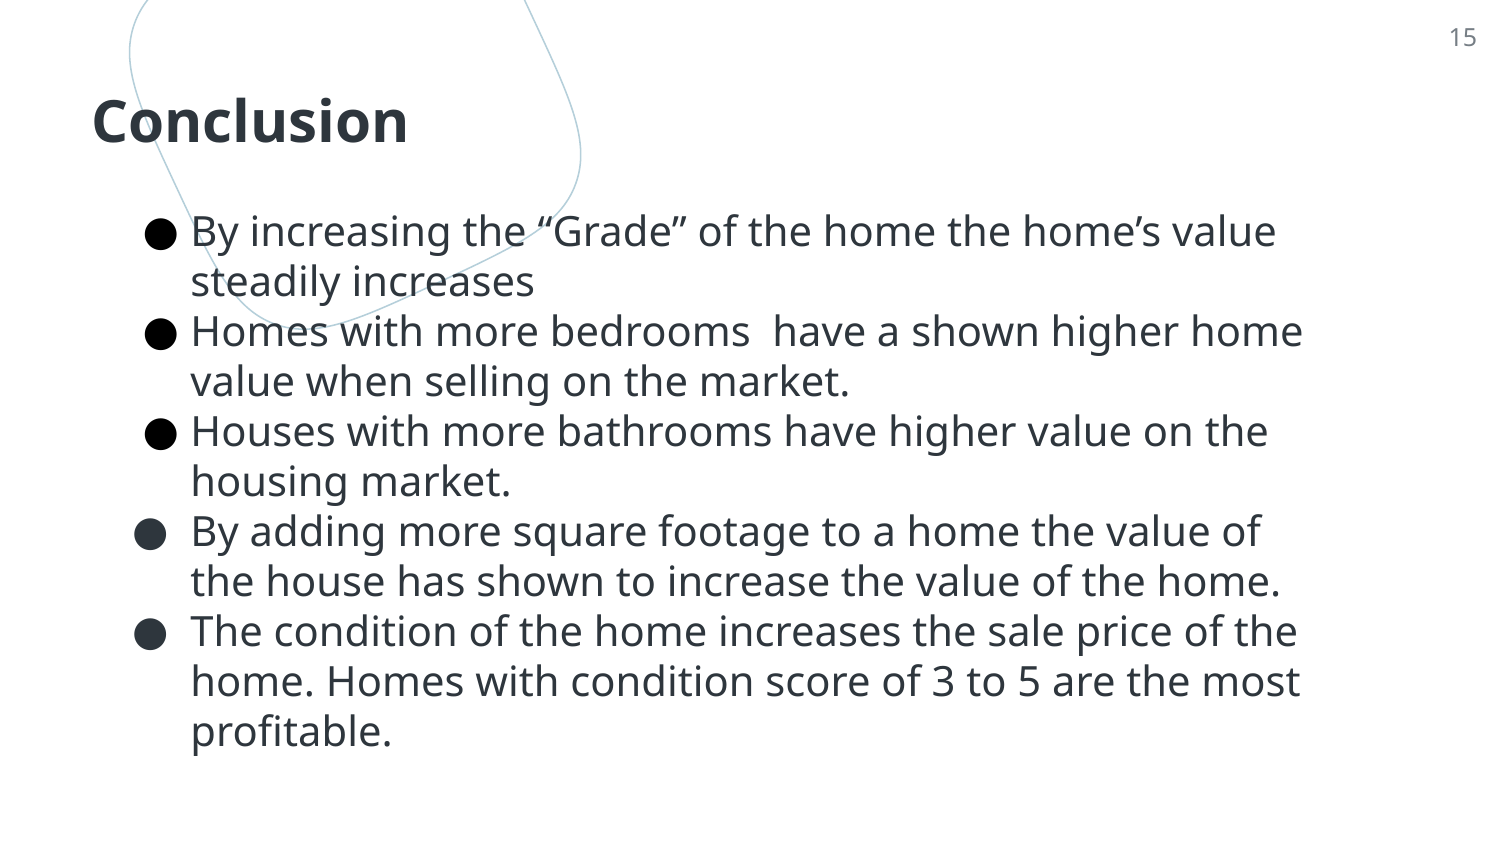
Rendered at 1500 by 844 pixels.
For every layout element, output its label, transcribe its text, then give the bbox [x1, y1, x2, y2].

text_box By increasing the “Grade” of the home the home’s value steadily increases Homes with more bedrooms have a shown higher home value when selling on the market. Houses with more bathrooms have higher value on the housing market. By adding more square footage to a home the value of the house has shown to increase the value of the home. The condition of the home increases the sale price of the home. Homes with condition score of 3 to 5 are the most profitable. [100, 189, 1322, 770]
slide_number ‹#› [1387, 21, 1478, 86]
title Conclusion [91, 84, 555, 161]
